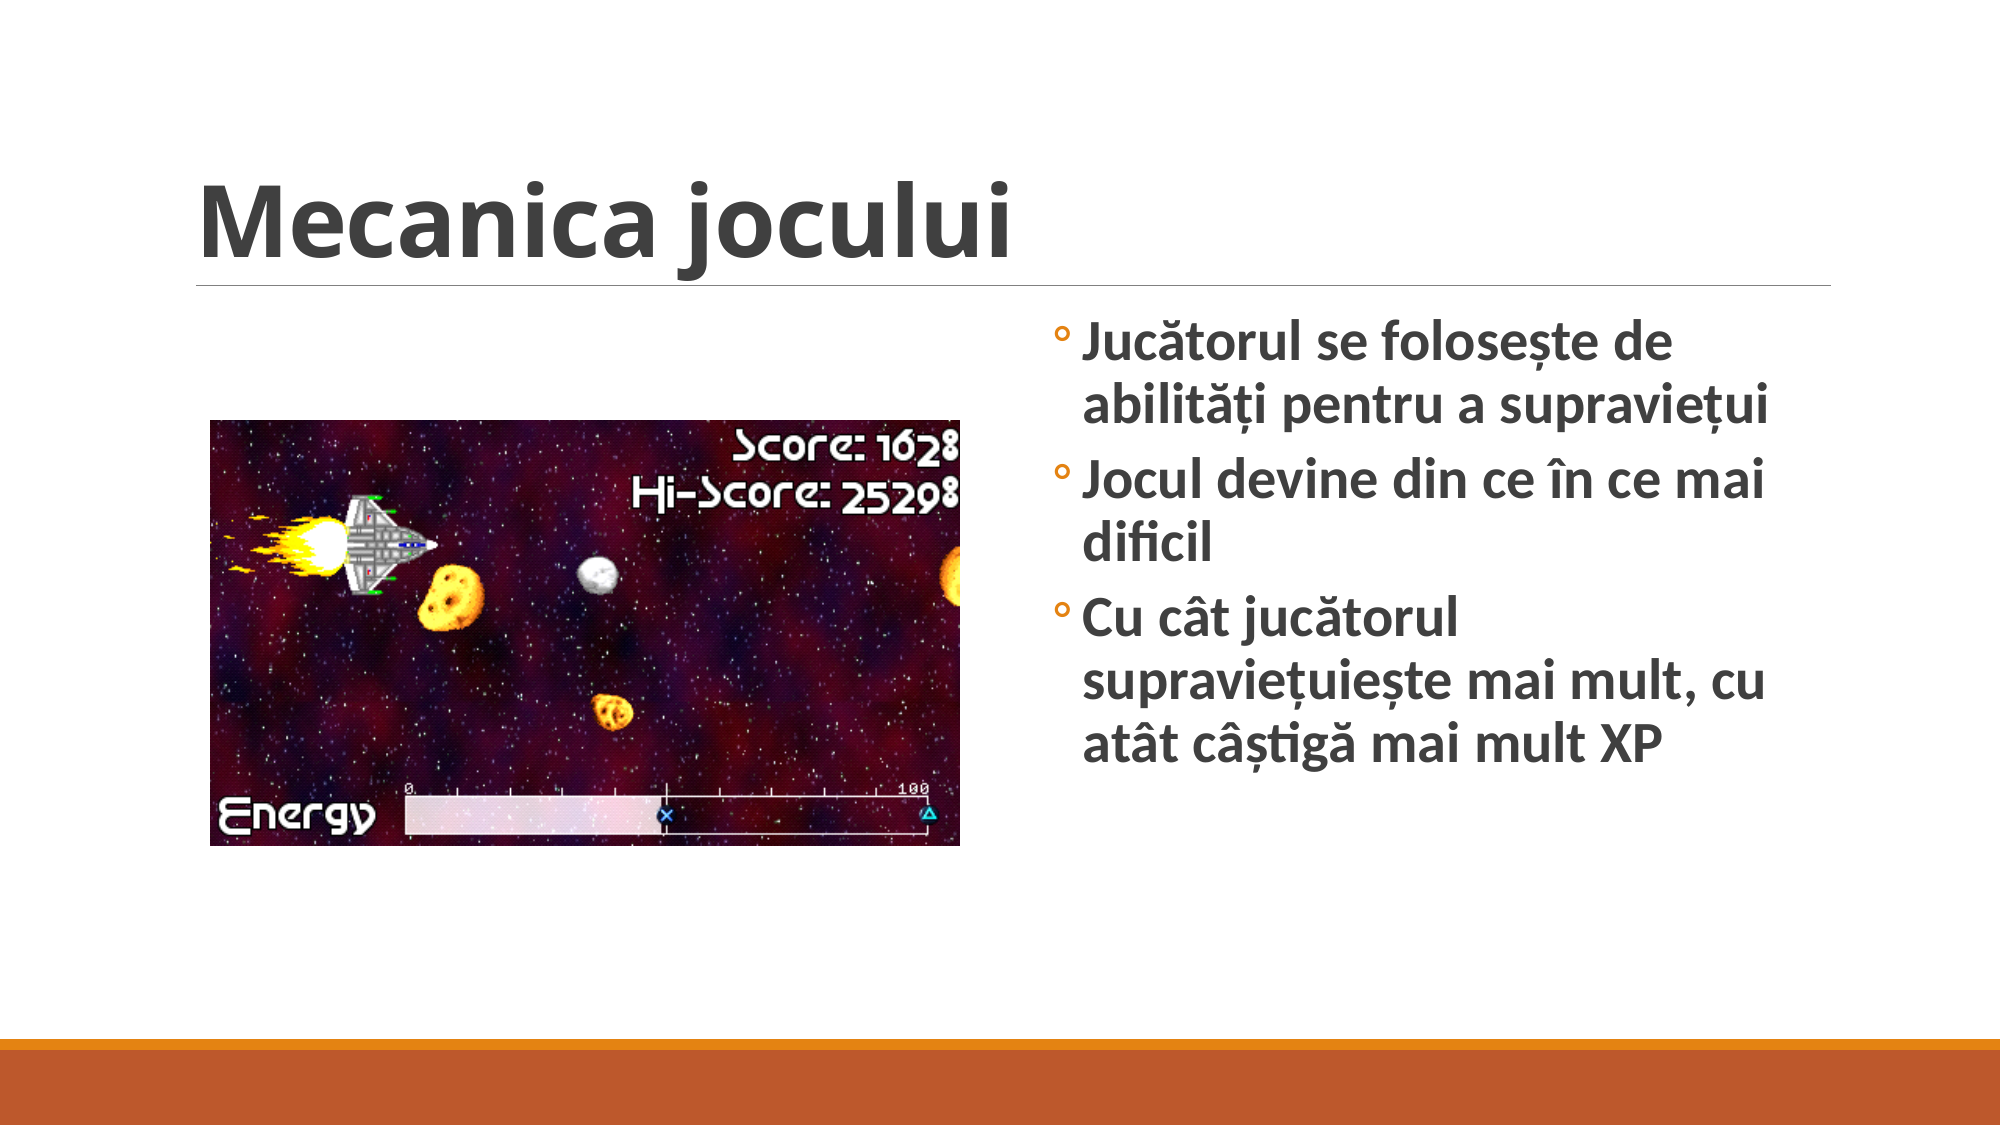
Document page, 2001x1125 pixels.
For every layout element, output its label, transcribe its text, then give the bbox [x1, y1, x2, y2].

title Mecanica jocului [180, 47, 1830, 285]
list Jucătorul se folosește de abilități pentru a supraviețui Jocul devine din ce în ce mai dificil Cu cât jucătorul supraviețuiește mai mult, cu atât câștigă mai mult XP [1020, 302, 1830, 963]
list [209, 419, 961, 846]
